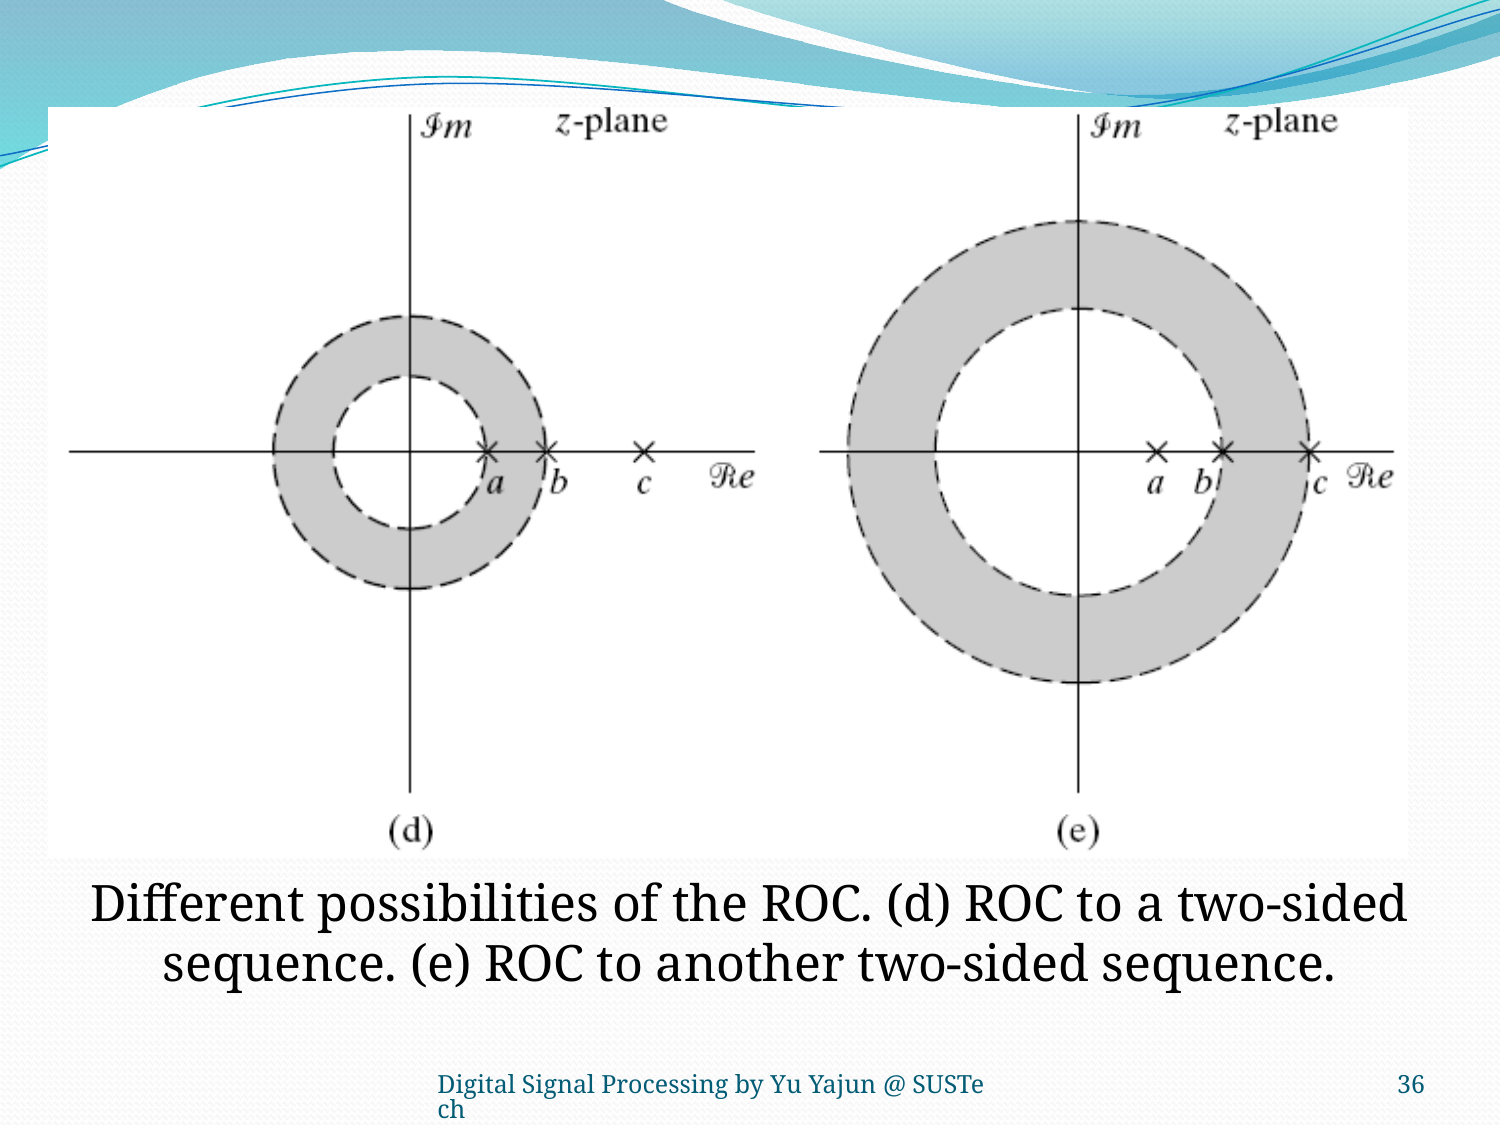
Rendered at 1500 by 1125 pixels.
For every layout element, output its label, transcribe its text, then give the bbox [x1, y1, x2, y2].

footer Digital Signal Processing by Yu Yajun @ SUSTech [437, 1042, 988, 1103]
picture [47, 107, 1408, 858]
slide_number 356 [1299, 1042, 1425, 1103]
footer Digital Signal Processing by Yu Yajun @ SUSTech [75, 863, 1410, 870]
list Different possibilities of the ROC. (d) ROC to a two-sided sequence. (e) ROC to another two-sided sequence. [75, 863, 1425, 1038]
